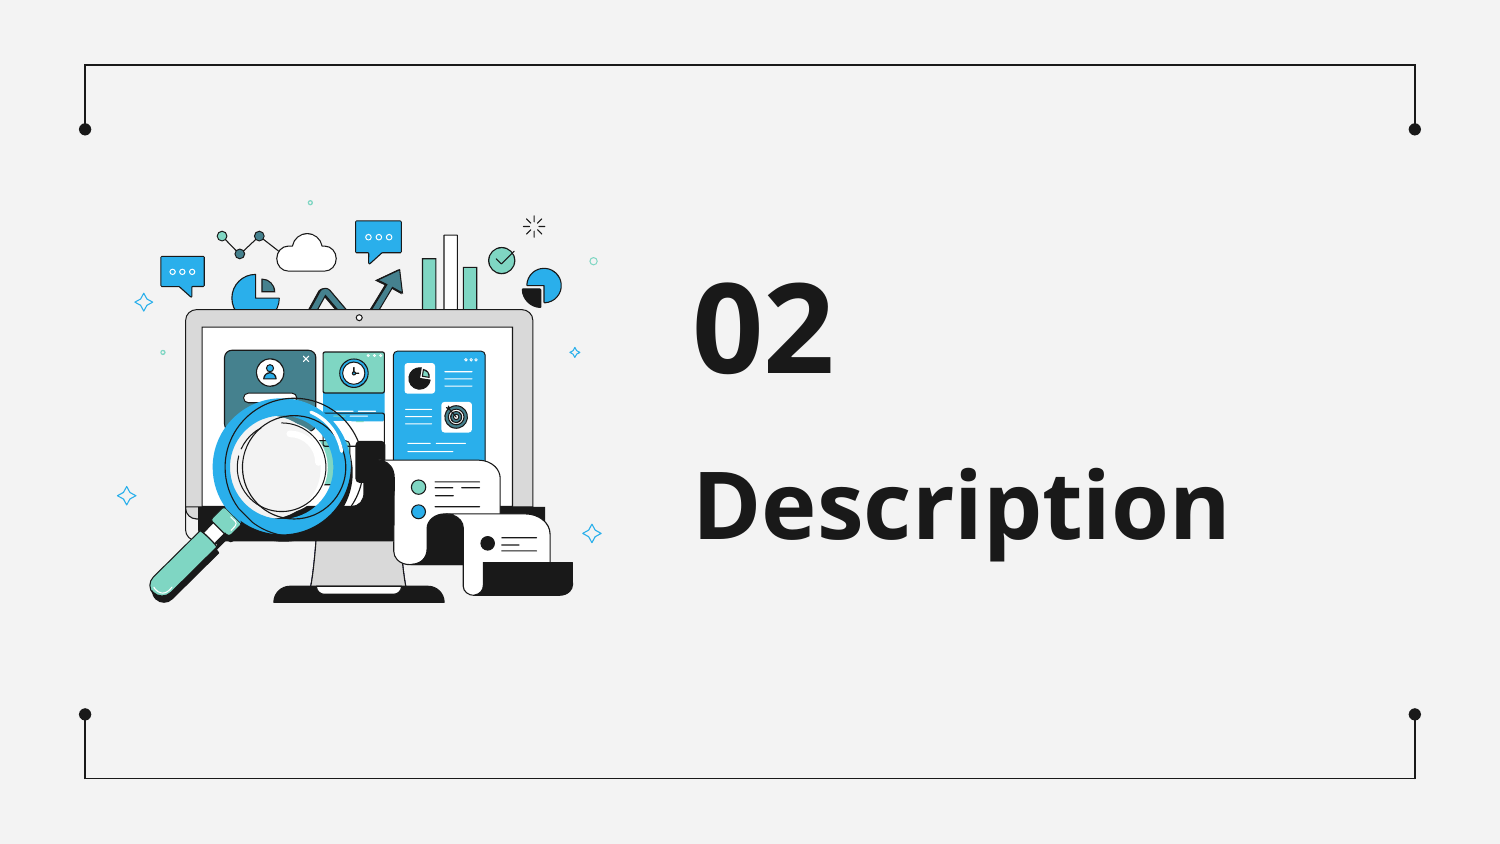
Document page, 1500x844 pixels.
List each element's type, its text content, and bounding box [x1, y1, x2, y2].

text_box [116, 199, 602, 605]
title 02 [677, 275, 1383, 414]
title Description [677, 430, 1383, 569]
